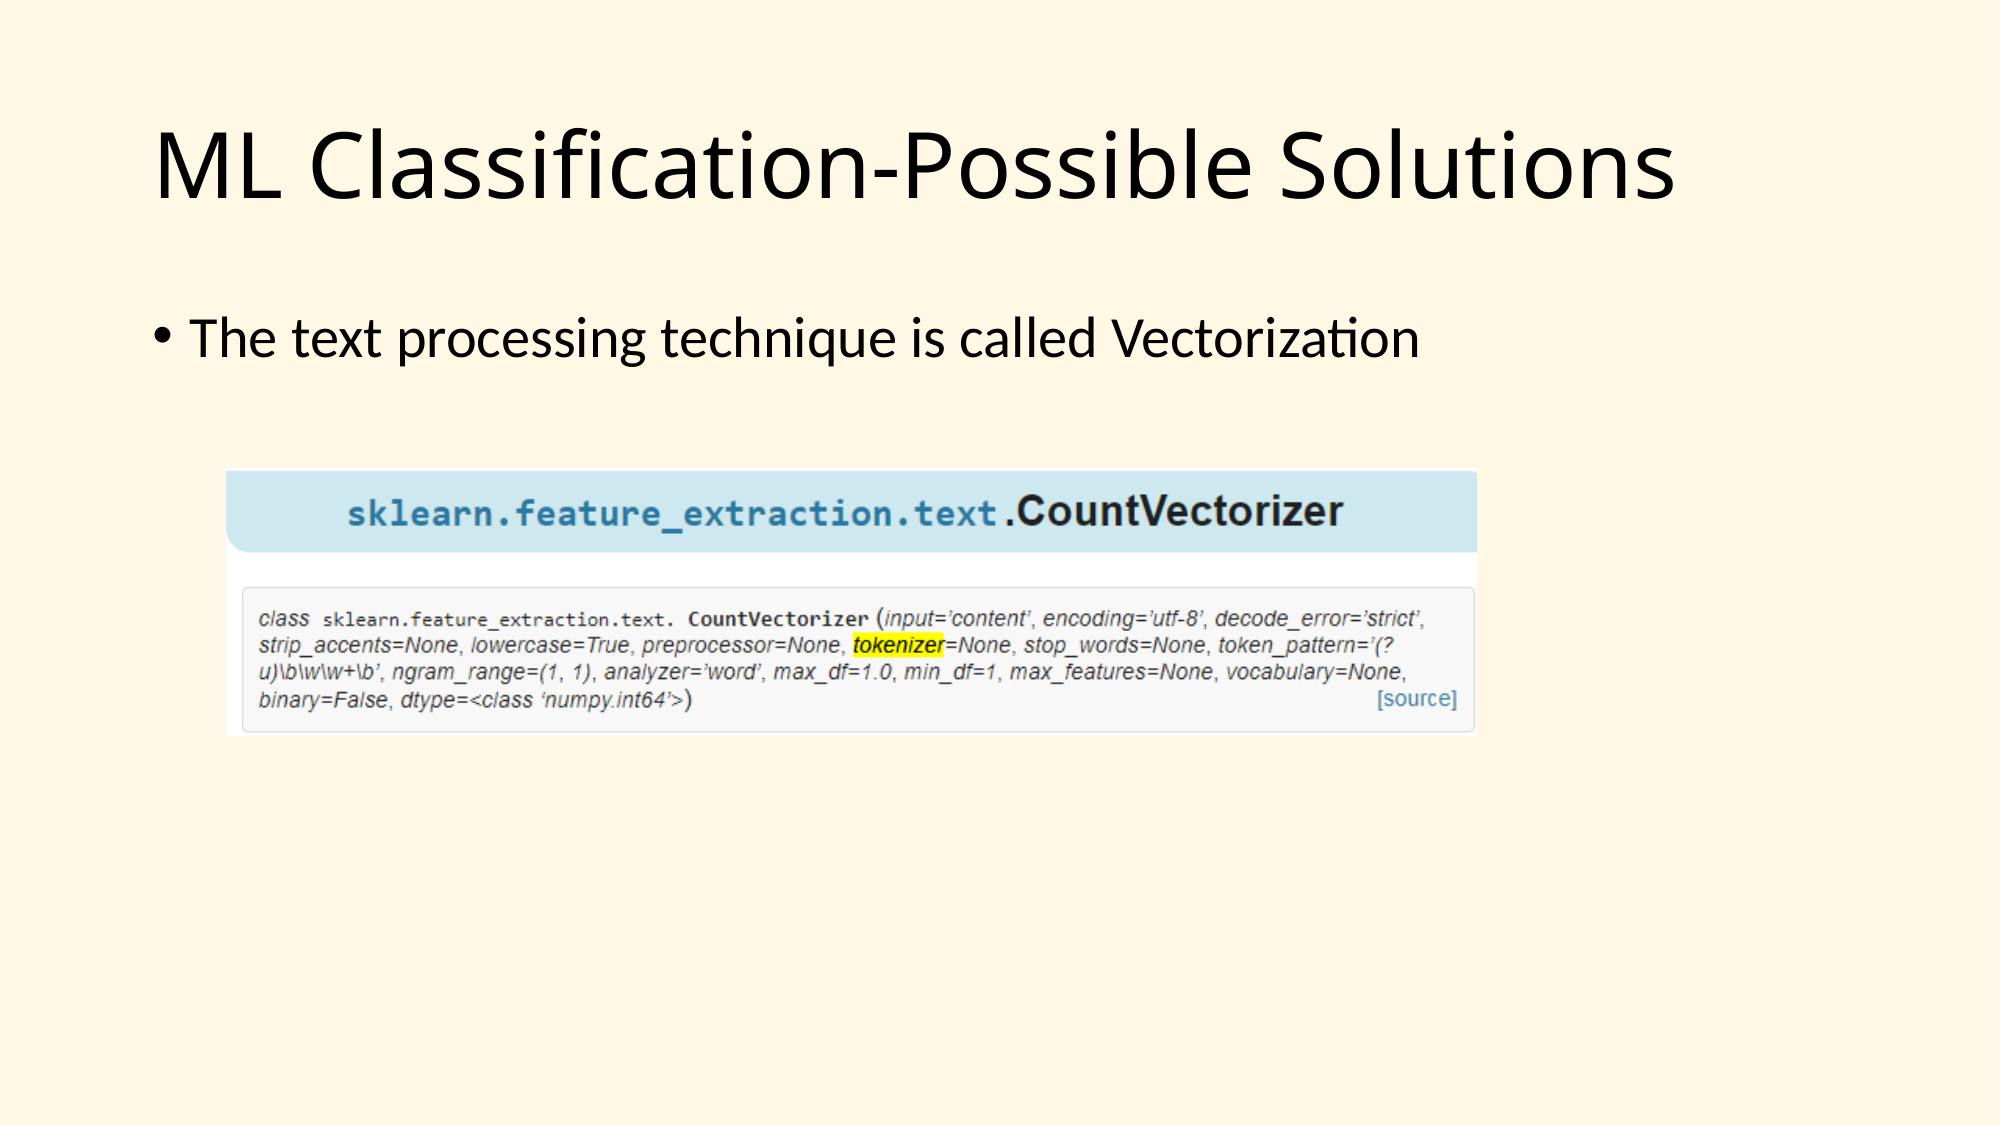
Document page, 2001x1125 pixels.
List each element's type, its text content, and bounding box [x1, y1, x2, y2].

picture [224, 468, 1477, 736]
title ML Classification-Possible Solutions [137, 59, 1863, 278]
list The text processing technique is called Vectorization [137, 299, 1863, 1014]
